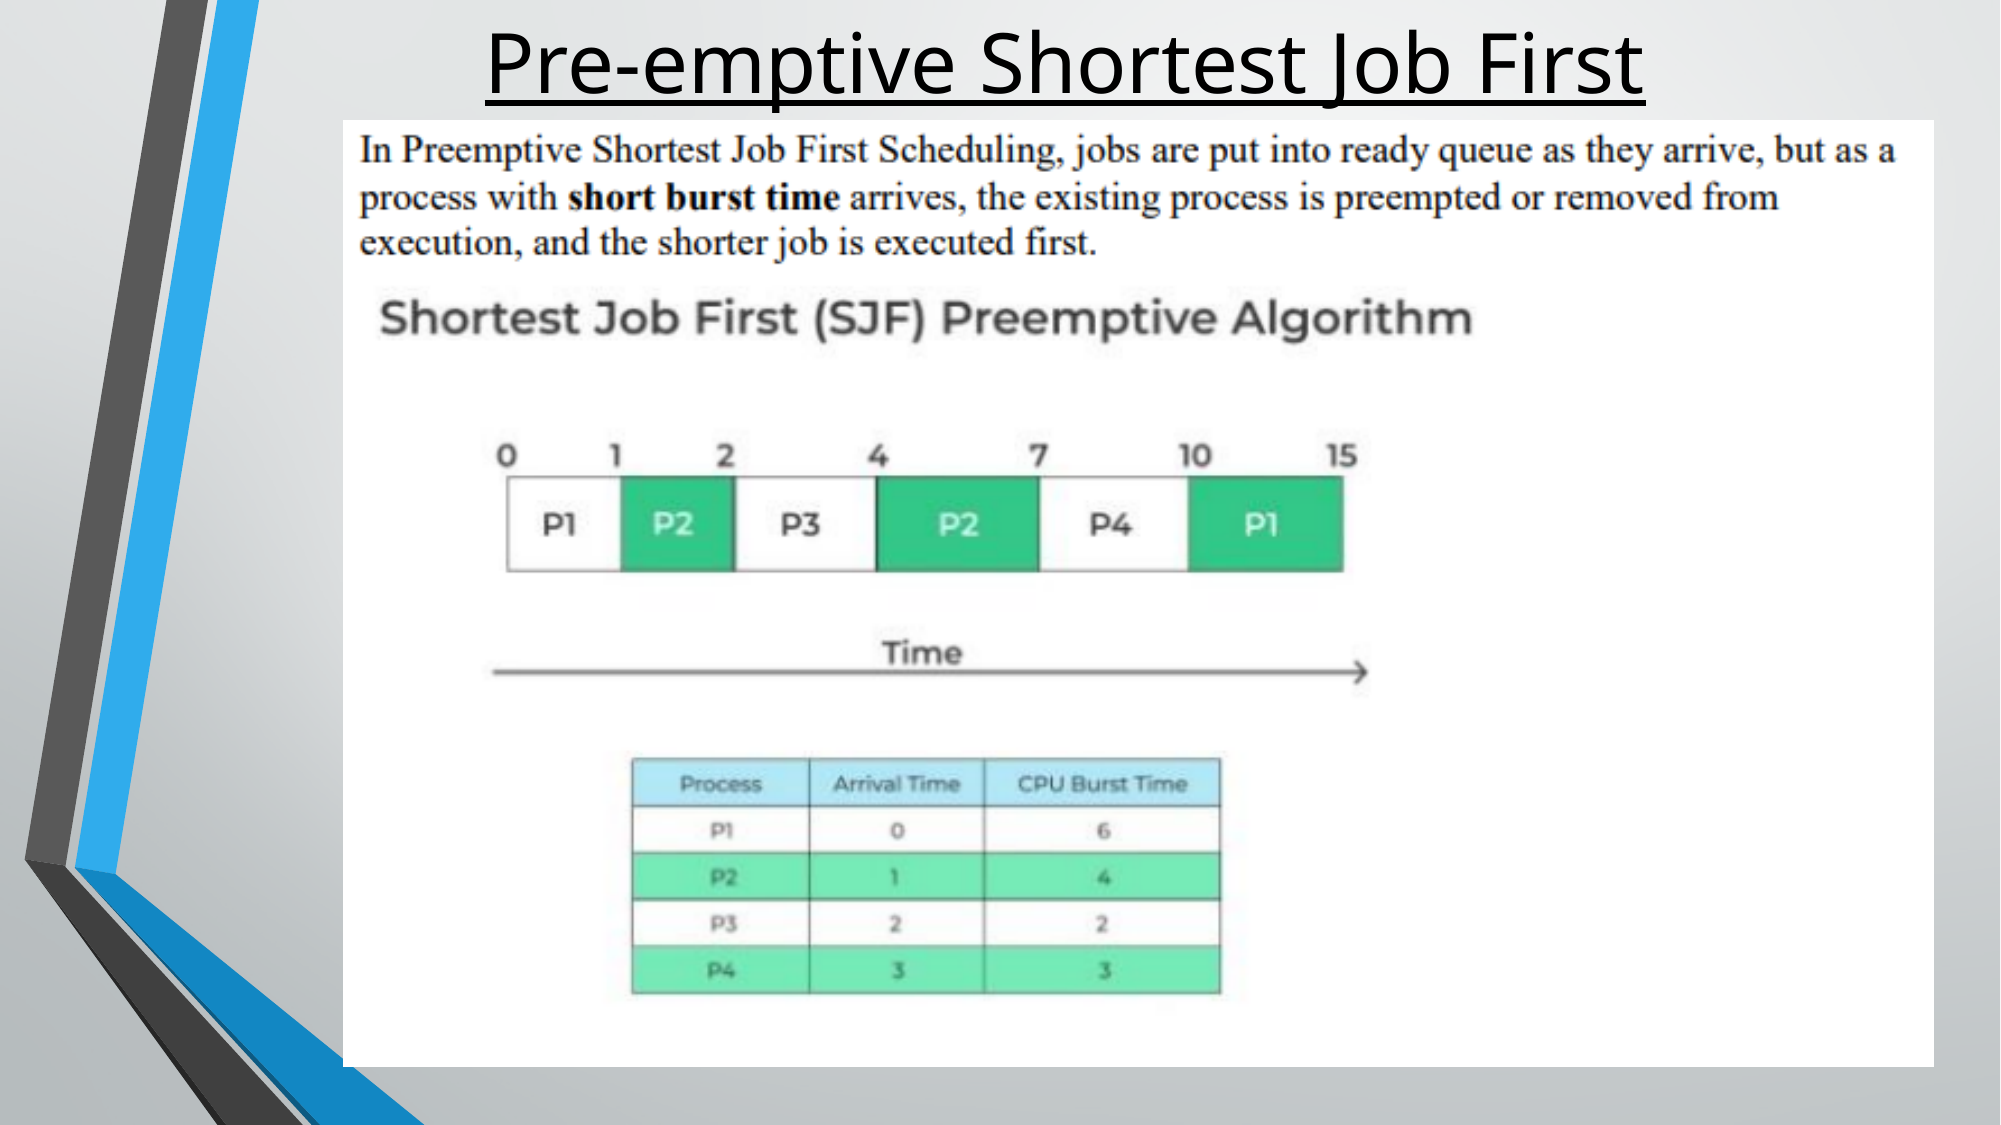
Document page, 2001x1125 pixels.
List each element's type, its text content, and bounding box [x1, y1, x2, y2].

title Pre-emptive Shortest Job First [243, 0, 1887, 121]
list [343, 120, 1934, 1067]
